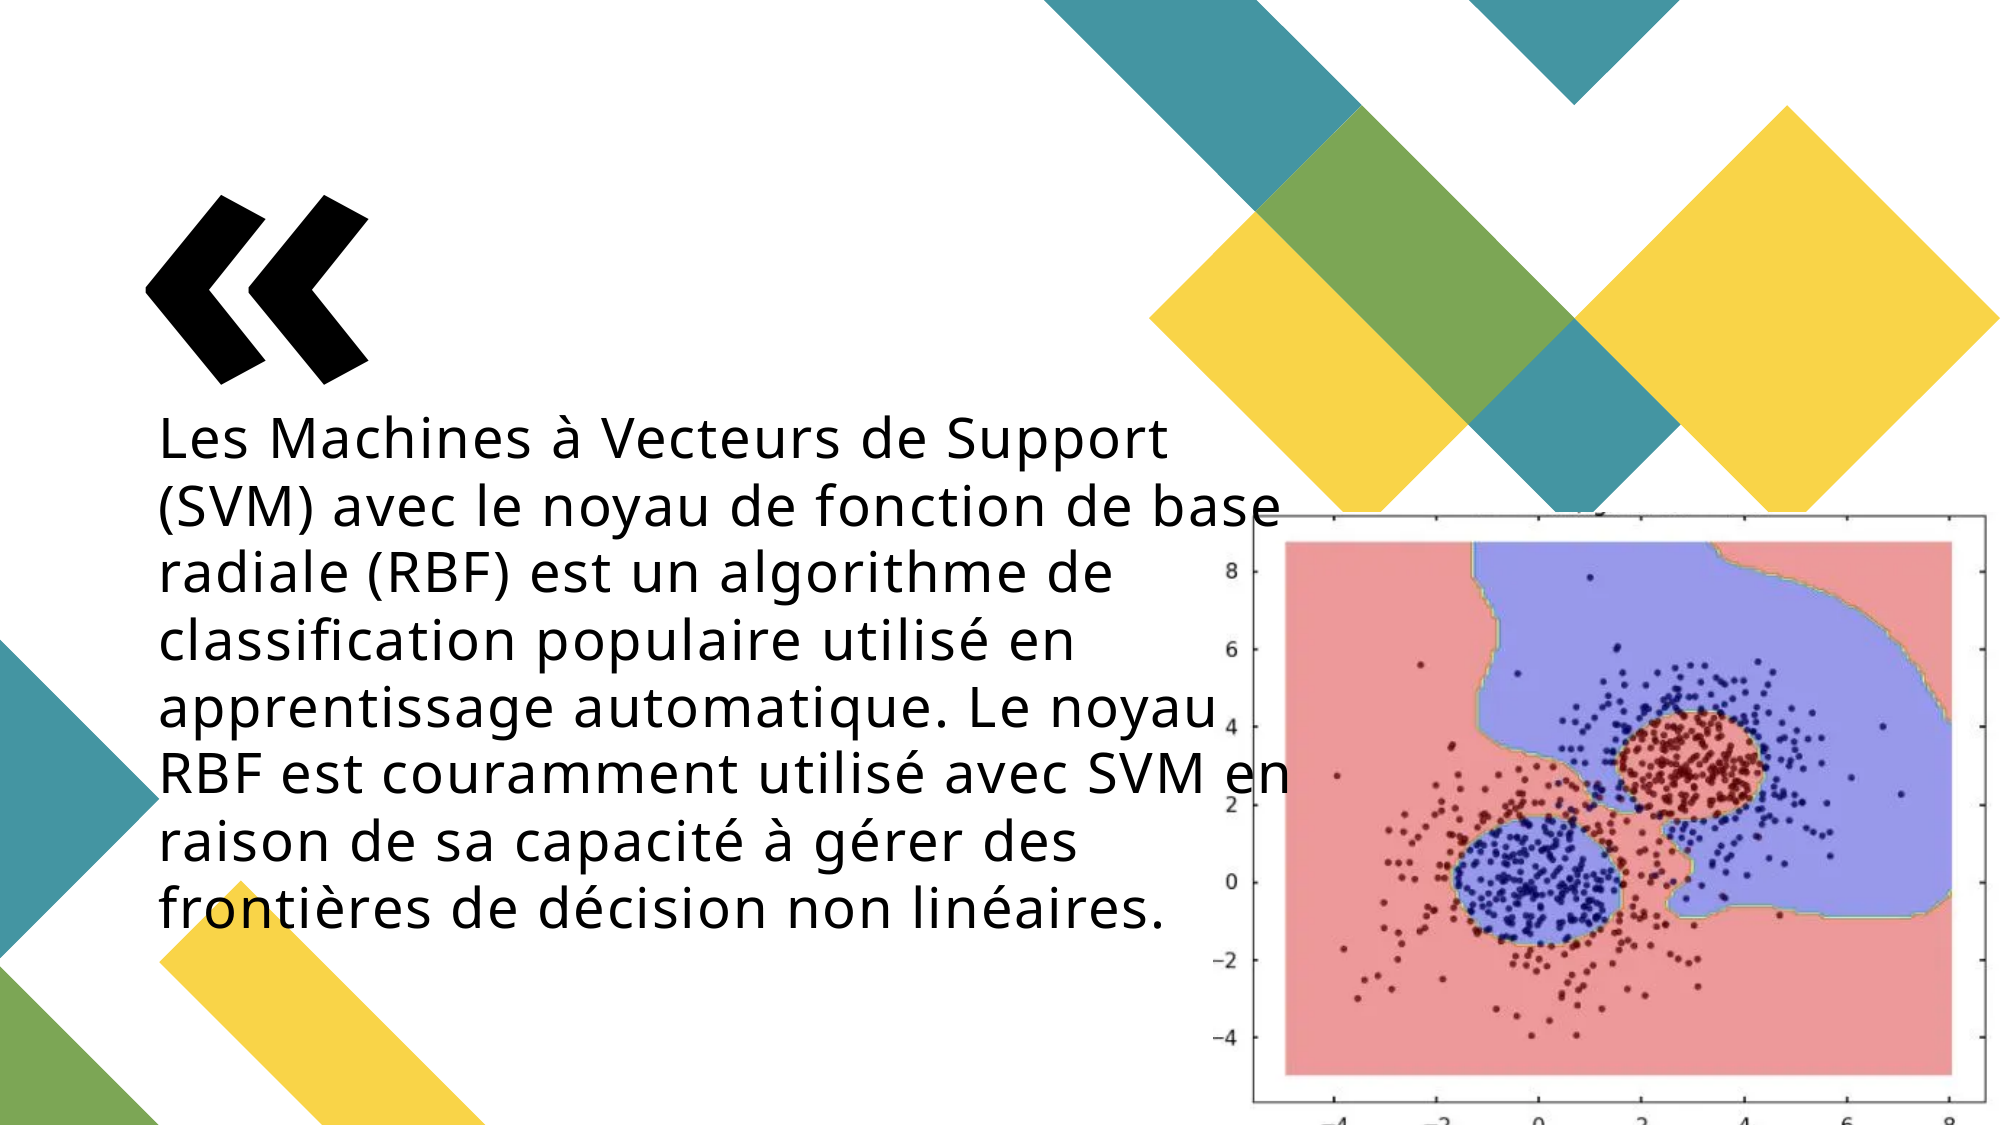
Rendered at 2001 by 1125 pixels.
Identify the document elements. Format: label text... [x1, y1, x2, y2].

title Les Machines à Vecteurs de Support (SVM) avec le noyau de fonction de base radiale (RBF) est un algorithme de classification populaire utilisé en apprentissage automatique. Le noyau RBF est couramment utilisé avec SVM en raison de sa capacité à gérer des frontières de décision non linéaires. [158, 403, 1329, 943]
picture [1213, 512, 2000, 1125]
